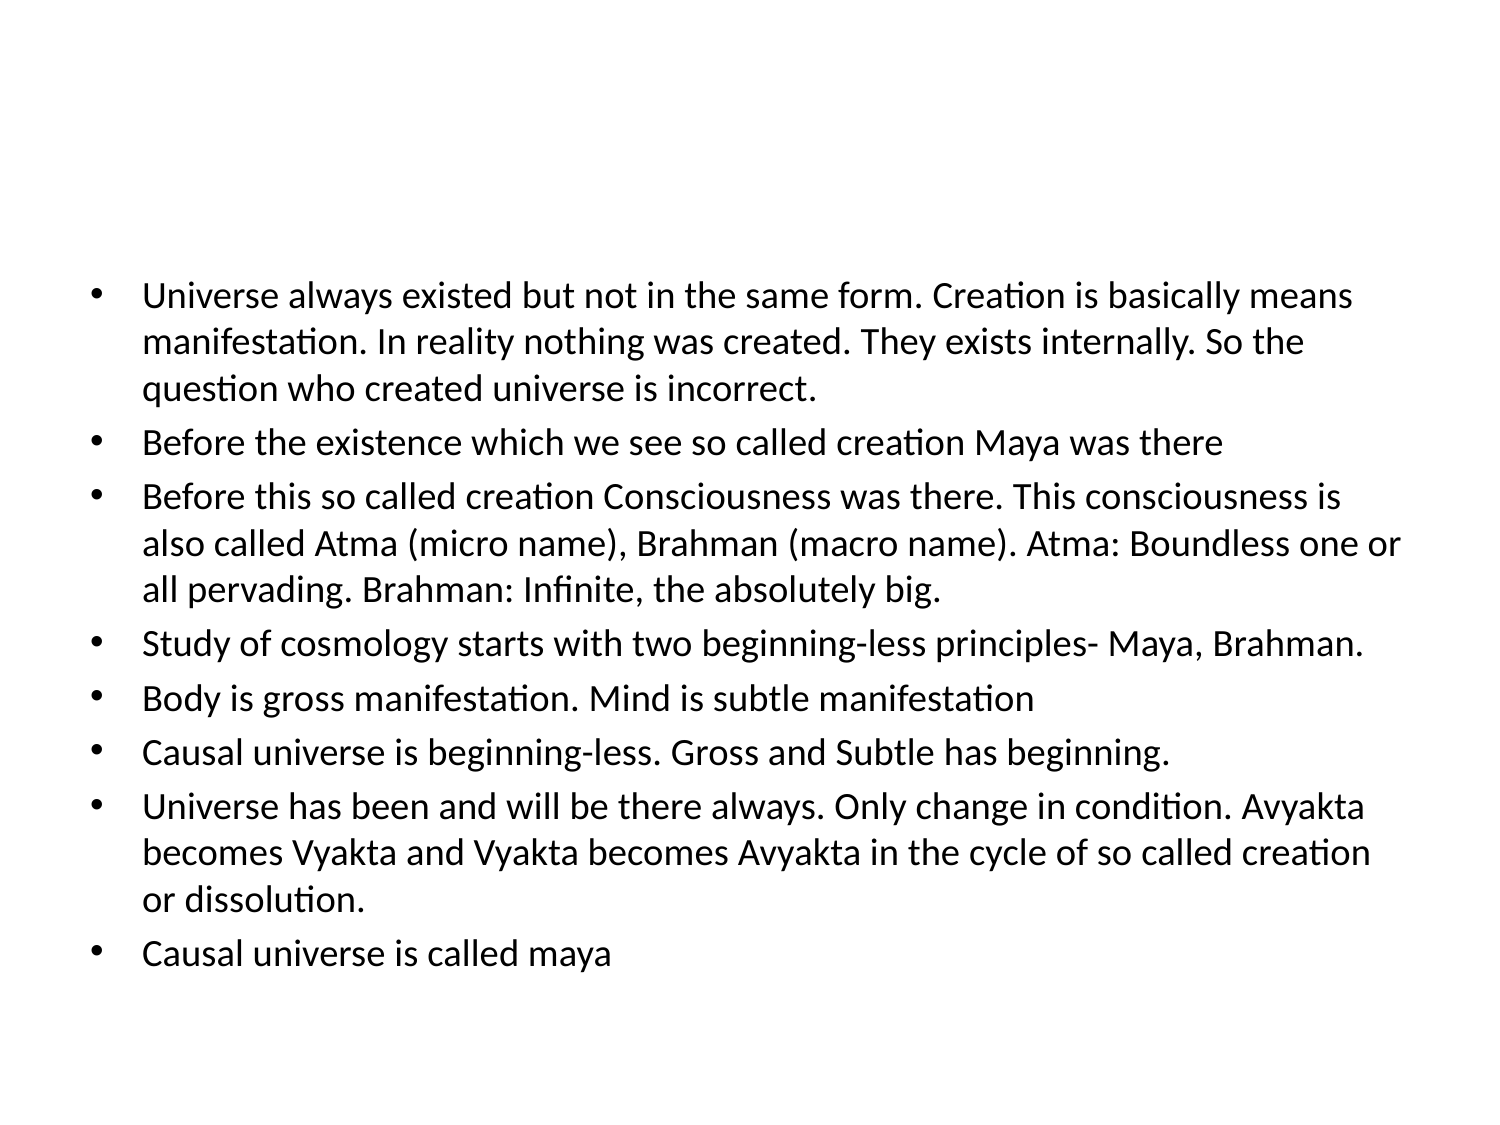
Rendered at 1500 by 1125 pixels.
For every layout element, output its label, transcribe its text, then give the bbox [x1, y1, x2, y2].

list Universe always existed but not in the same form. Creation is basically means manifestation. In reality nothing was created. They exists internally. So the question who created universe is incorrect. Before the existence which we see so called creation Maya was there Before this so called creation Consciousness was there. This consciousness is also called Atma (micro name), Brahman (macro name). Atma: Boundless one or all pervading. Brahman: Infinite, the absolutely big. Study of cosmology starts with two beginning-less principles- Maya, Brahman. Body is gross manifestation. Mind is subtle manifestation Causal universe is beginning-less. Gross and Subtle has beginning. Universe has been and will be there always. Only change in condition. Avyakta becomes Vyakta and Vyakta becomes Avyakta in the cycle of so called creation or dissolution. Causal universe is called maya [75, 262, 1425, 1005]
